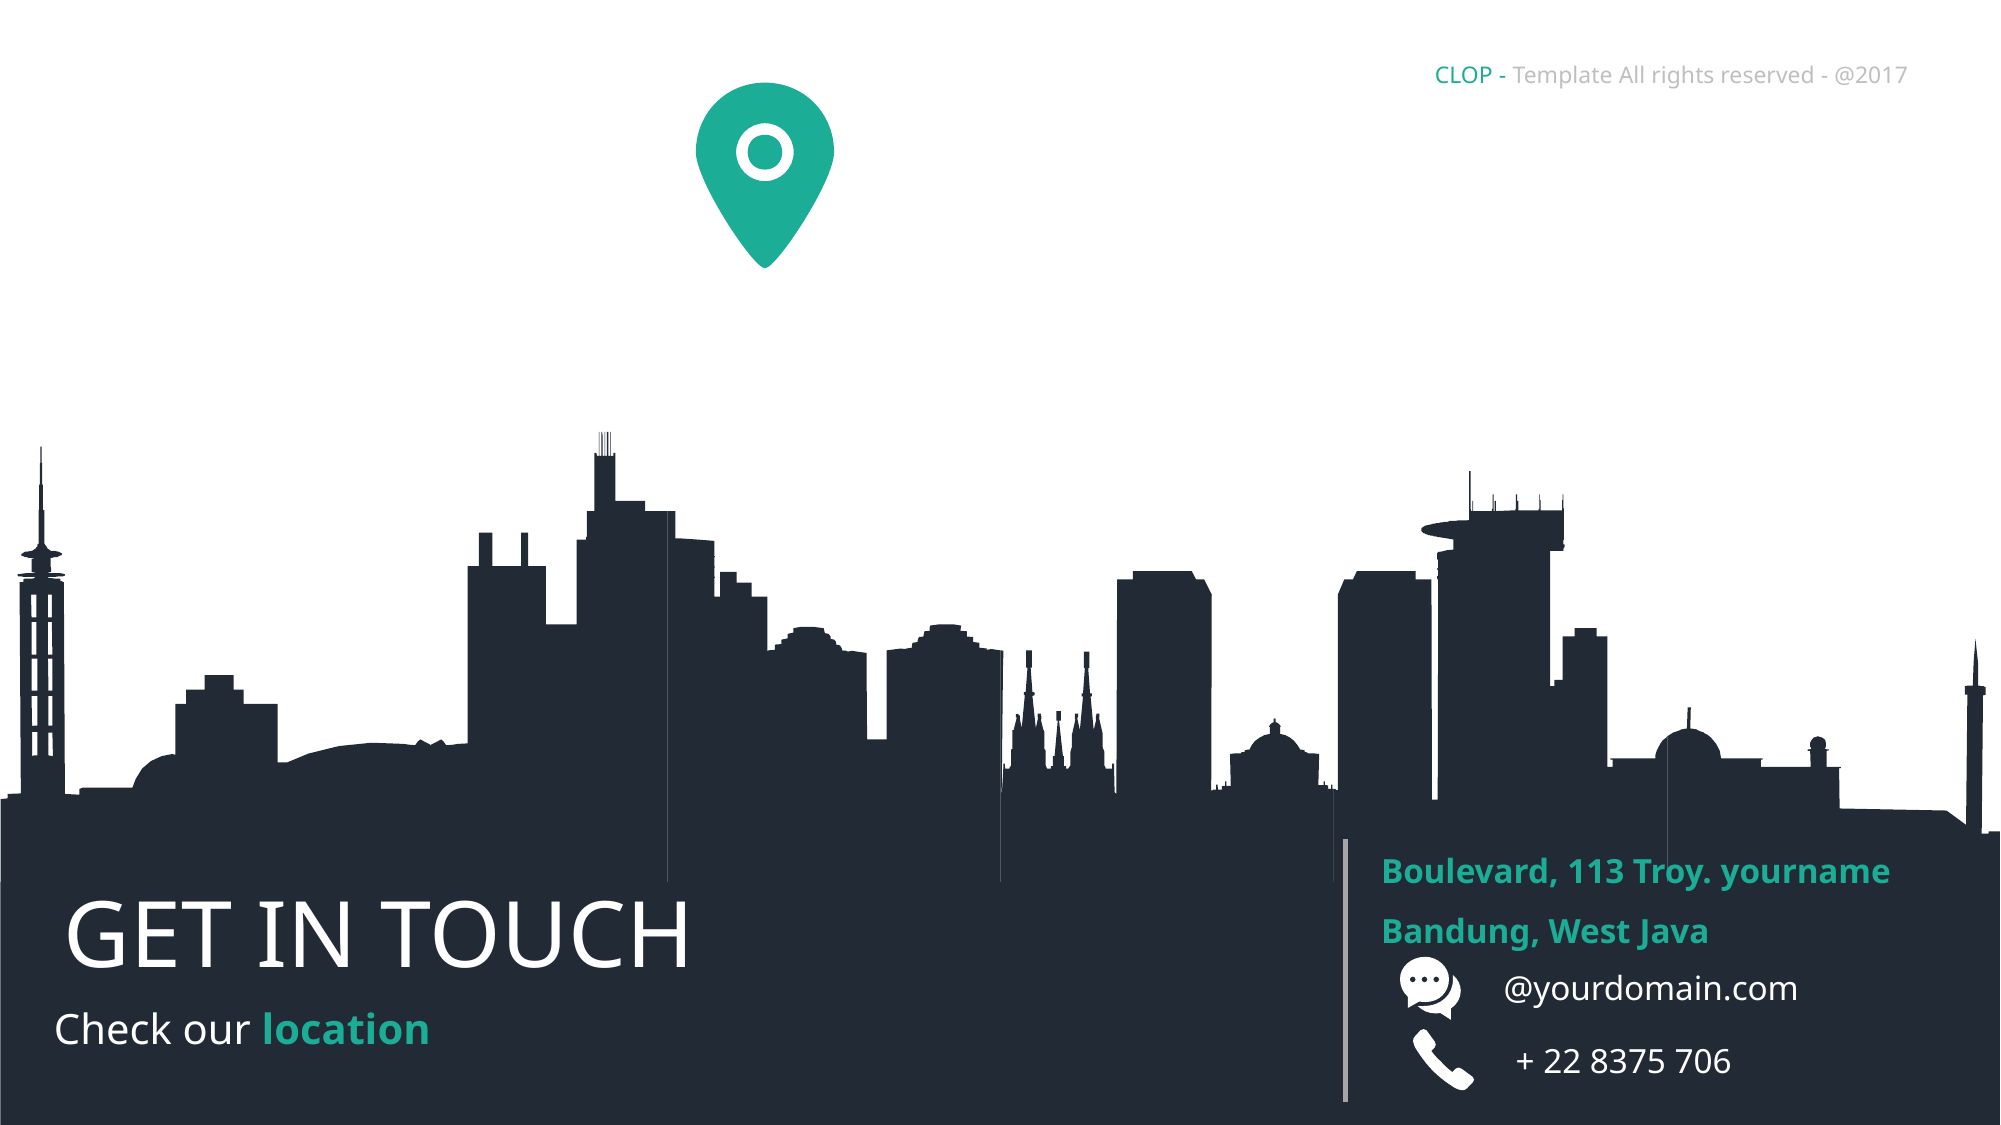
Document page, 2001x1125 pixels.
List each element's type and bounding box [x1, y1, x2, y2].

text_box [0, 431, 2000, 1125]
text_box [695, 82, 835, 269]
